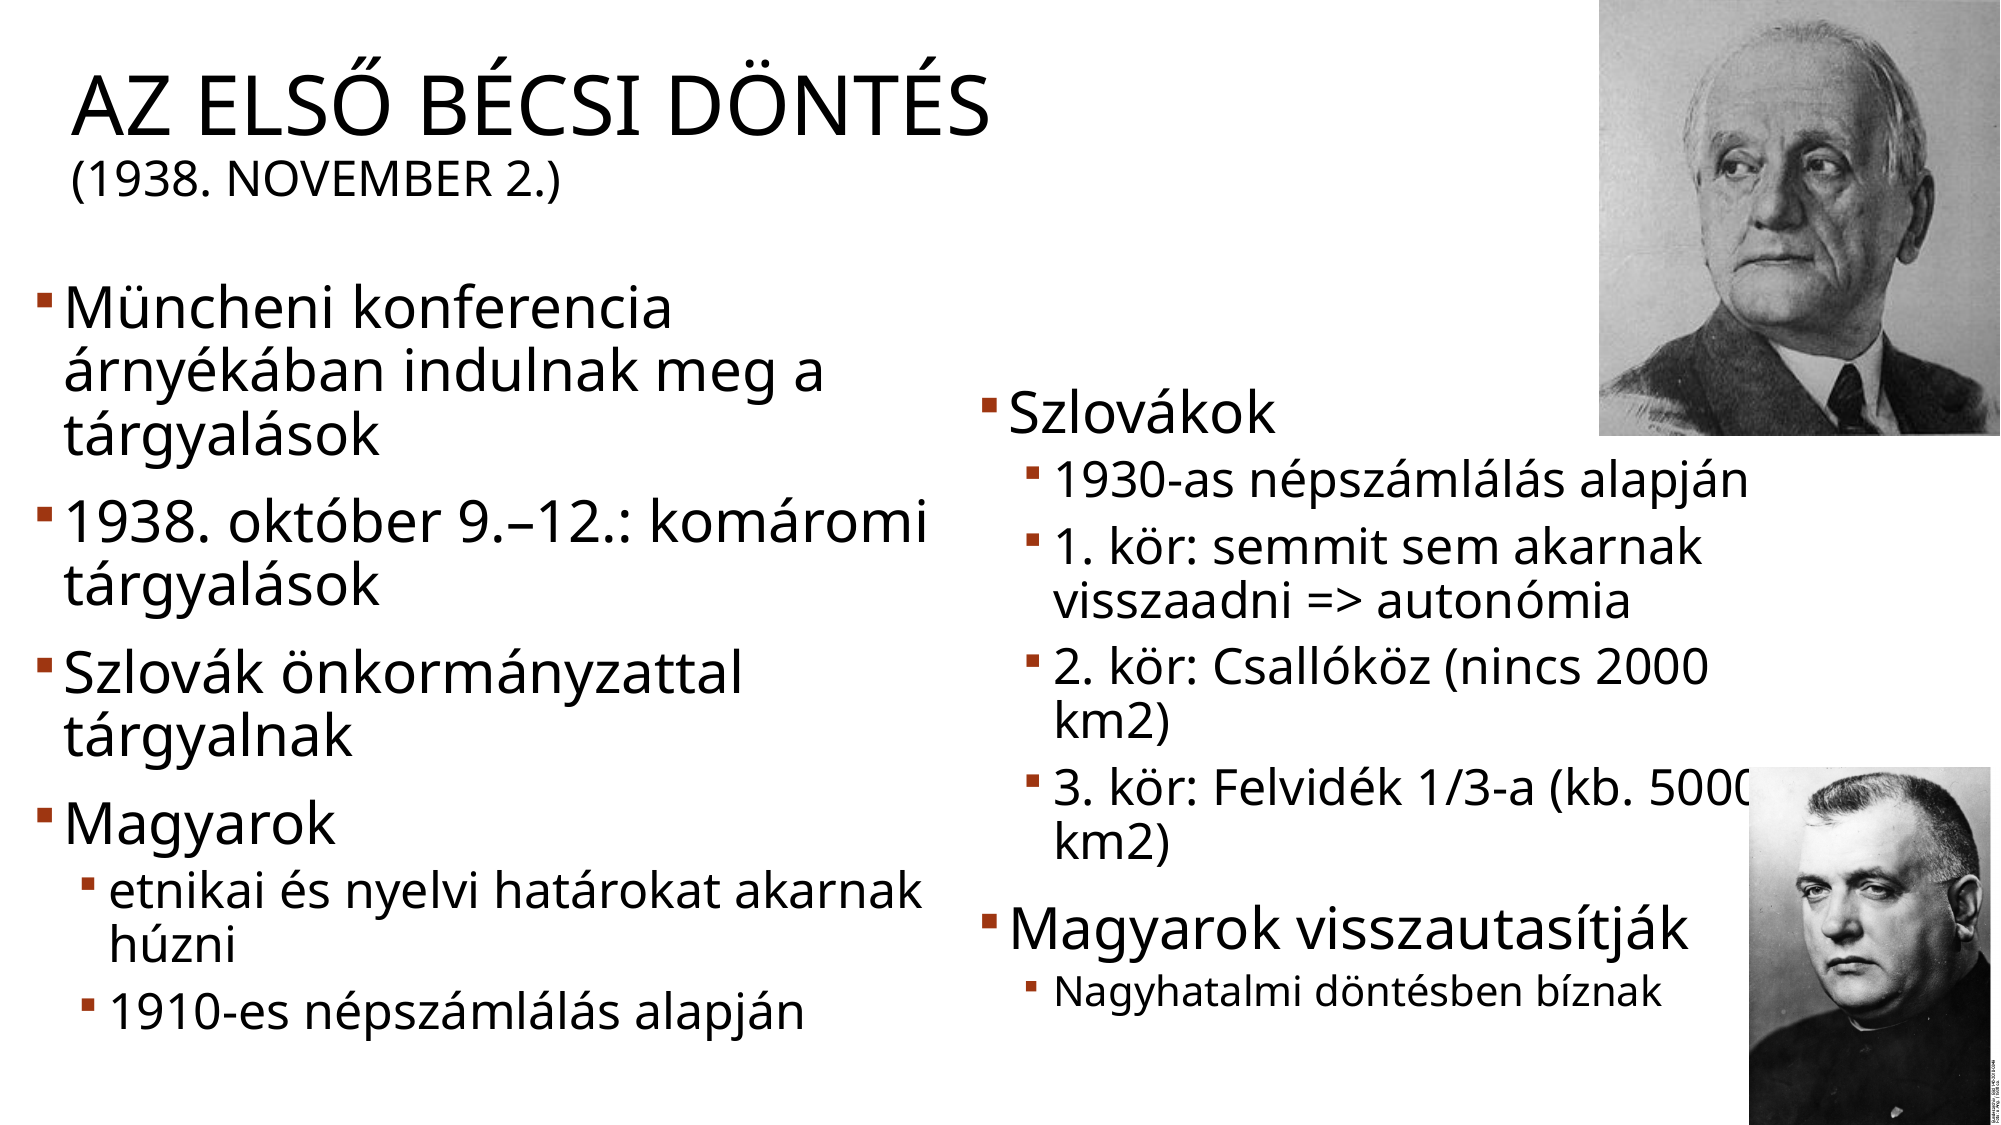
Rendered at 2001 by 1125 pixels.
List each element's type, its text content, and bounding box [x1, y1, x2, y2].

picture [1599, 0, 2000, 436]
list Müncheni konferencia árnyékában indulnak meg a tárgyalások 1938. október 9.–12.: komáromi tárgyalások Szlovák önkormányzattal tárgyalnak Magyarok etnikai és nyelvi határokat akarnak húzni 1910-es népszámlálás alapján [18, 271, 983, 1068]
picture [1749, 767, 2000, 1125]
title Az első bécsi döntés (1938. november 2.) [56, 55, 1599, 216]
list Szlovákok 1930-as népszámlálás alapján 1. kör: semmit sem akarnak visszaadni => autonómia 2. kör: Csallóköz (nincs 2000 km2) 3. kör: Felvidék 1/3-a (kb. 5000 km2) Magyarok visszautasítják Nagyhatalmi döntésben bíznak [963, 376, 1850, 1022]
